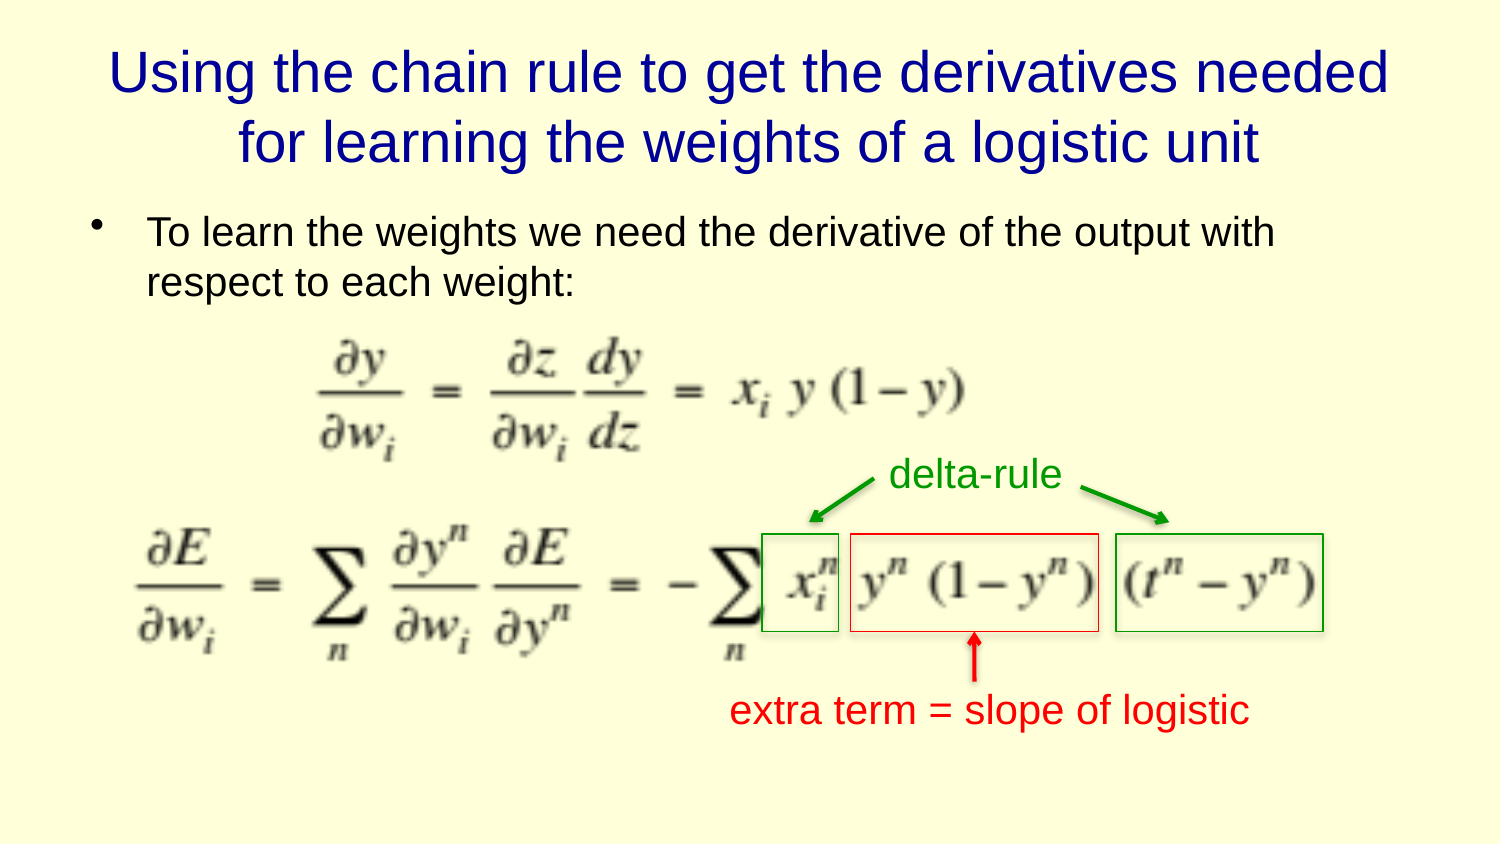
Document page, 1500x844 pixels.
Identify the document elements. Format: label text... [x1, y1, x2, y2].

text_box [1080, 486, 1170, 523]
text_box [808, 478, 875, 523]
text_box delta-rule [876, 439, 1158, 504]
title Using the chain rule to get the derivatives needed for learning the weights of a logistic unit [75, 33, 1425, 175]
text_box extra term = slope of logistic [714, 676, 1294, 740]
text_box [309, 321, 969, 467]
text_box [128, 505, 1319, 669]
list To learn the weights we need the derivative of the output with respect to each weight: [75, 196, 1382, 754]
